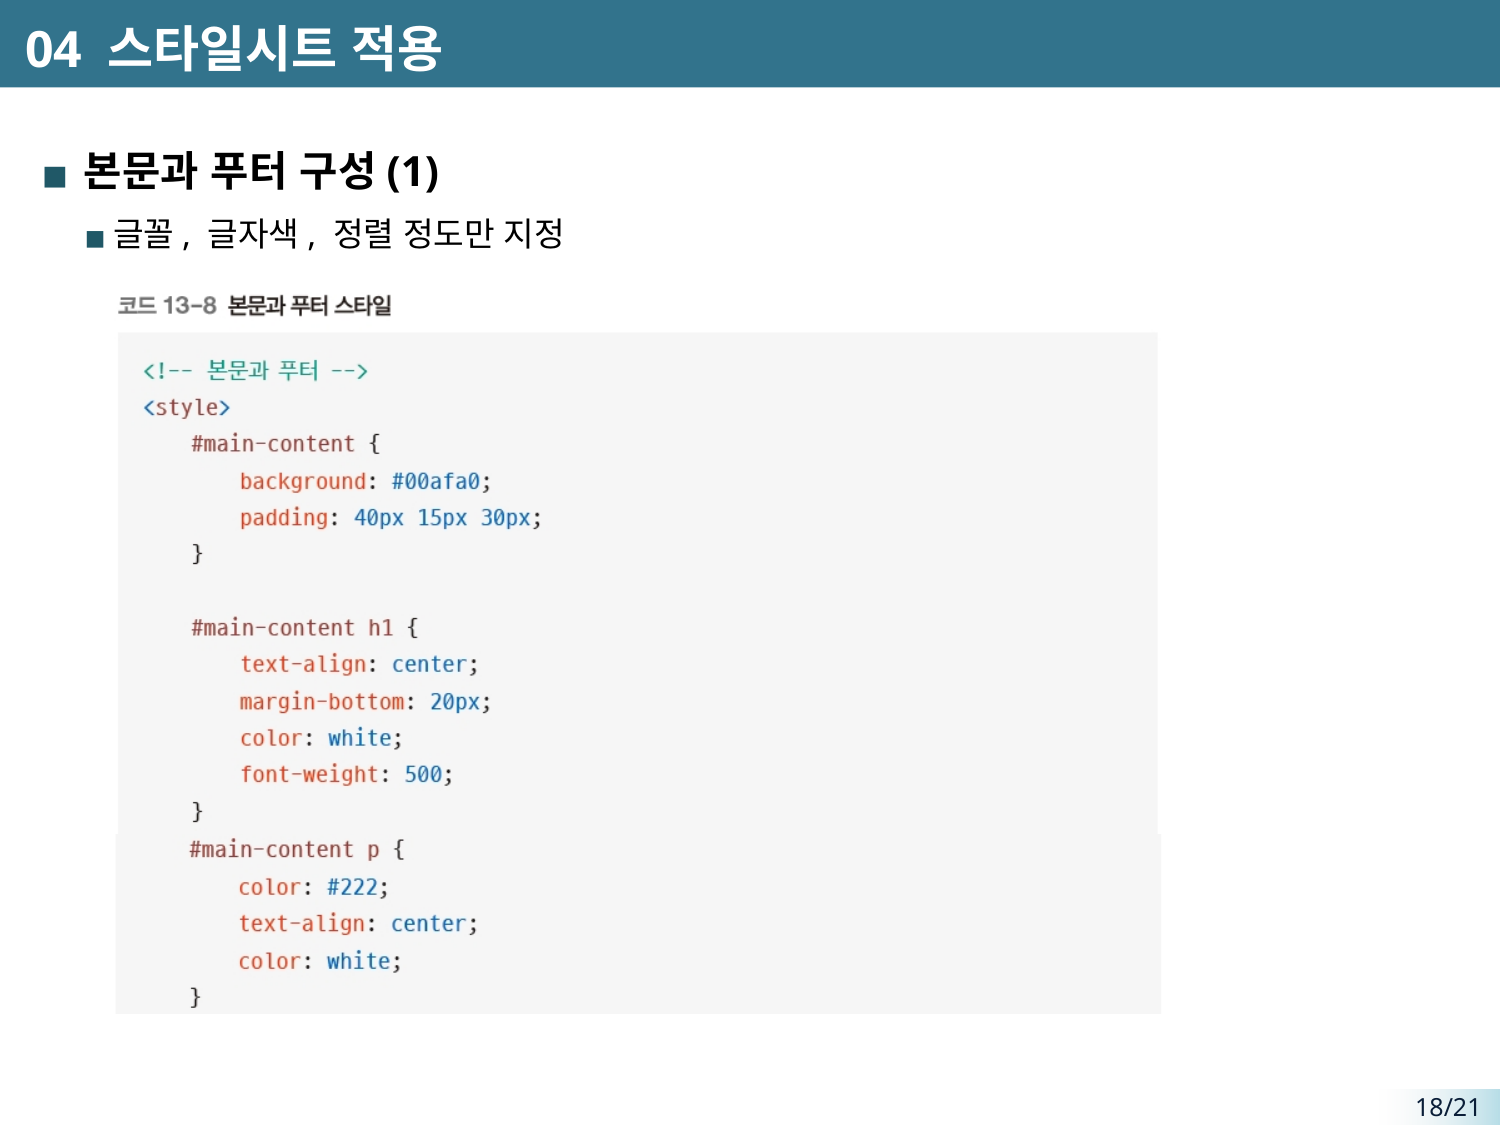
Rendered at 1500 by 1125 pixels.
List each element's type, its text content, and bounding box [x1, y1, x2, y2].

title 04 스타일시트 적용 [10, 8, 1288, 87]
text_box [111, 290, 1170, 1015]
list 본문과 푸터 구성(1) 글꼴, 글자색, 정렬 정도만 지정 [10, 126, 1481, 1057]
